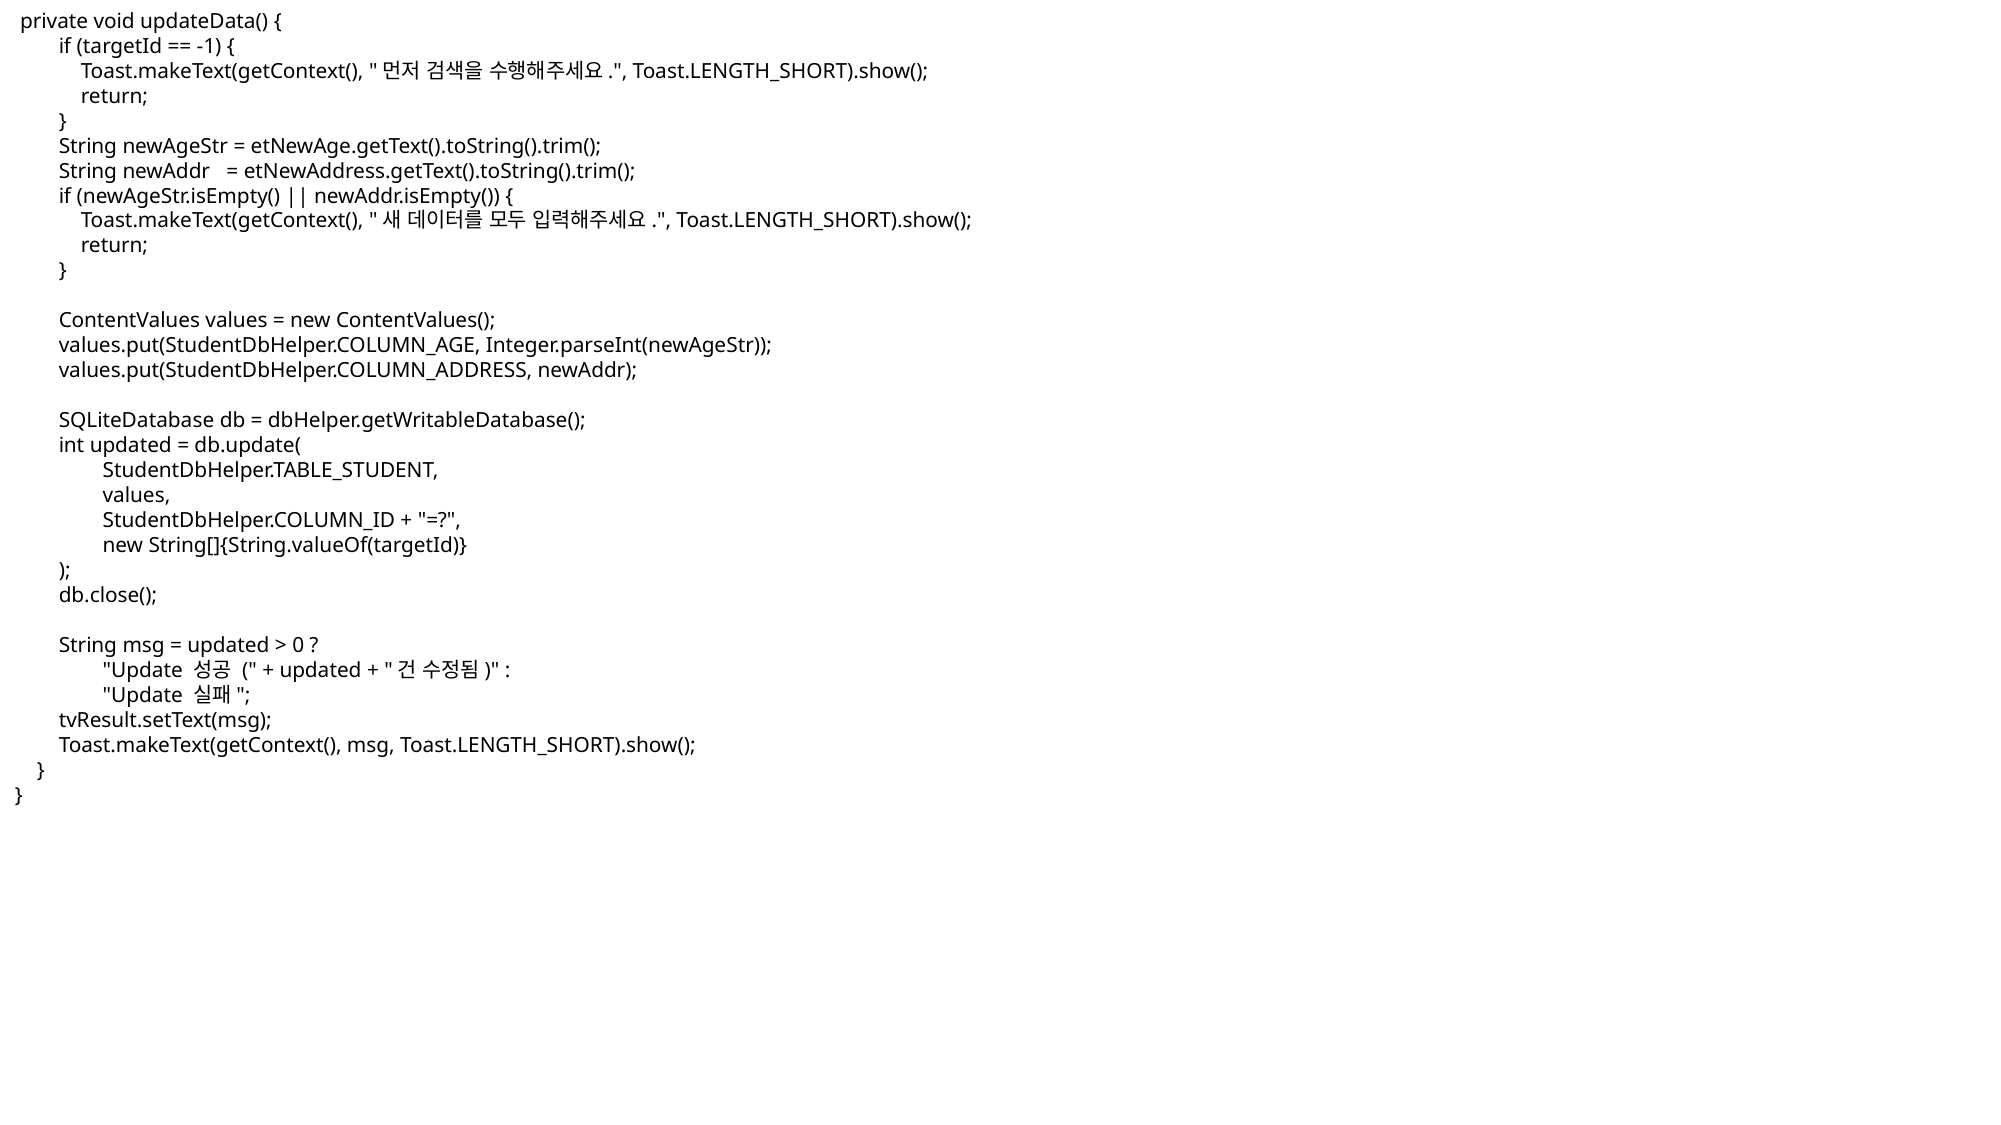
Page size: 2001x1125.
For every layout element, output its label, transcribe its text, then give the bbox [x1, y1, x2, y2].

text_box private void updateData() { if (targetId == -1) { Toast.makeText(getContext(), "먼저 검색을 수행해주세요.", Toast.LENGTH_SHORT).show(); return; } String newAgeStr = etNewAge.getText().toString().trim(); String newAddr = etNewAddress.getText().toString().trim(); if (newAgeStr.isEmpty() || newAddr.isEmpty()) { Toast.makeText(getContext(), "새 데이터를 모두 입력해주세요.", Toast.LENGTH_SHORT).show(); return; } ContentValues values = new ContentValues(); values.put(StudentDbHelper.COLUMN_AGE, Integer.parseInt(newAgeStr)); values.put(StudentDbHelper.COLUMN_ADDRESS, newAddr); SQLiteDatabase db = dbHelper.getWritableDatabase(); int updated = db.update( StudentDbHelper.TABLE_STUDENT, values, StudentDbHelper.COLUMN_ID + "=?", new String[]{String.valueOf(targetId)} ); db.close(); String msg = updated > 0 ? "Update 성공 (" + updated + "건 수정됨)" : "Update 실패"; tvResult.setText(msg); Toast.makeText(getContext(), msg, Toast.LENGTH_SHORT).show(); } } [0, 0, 1000, 815]
